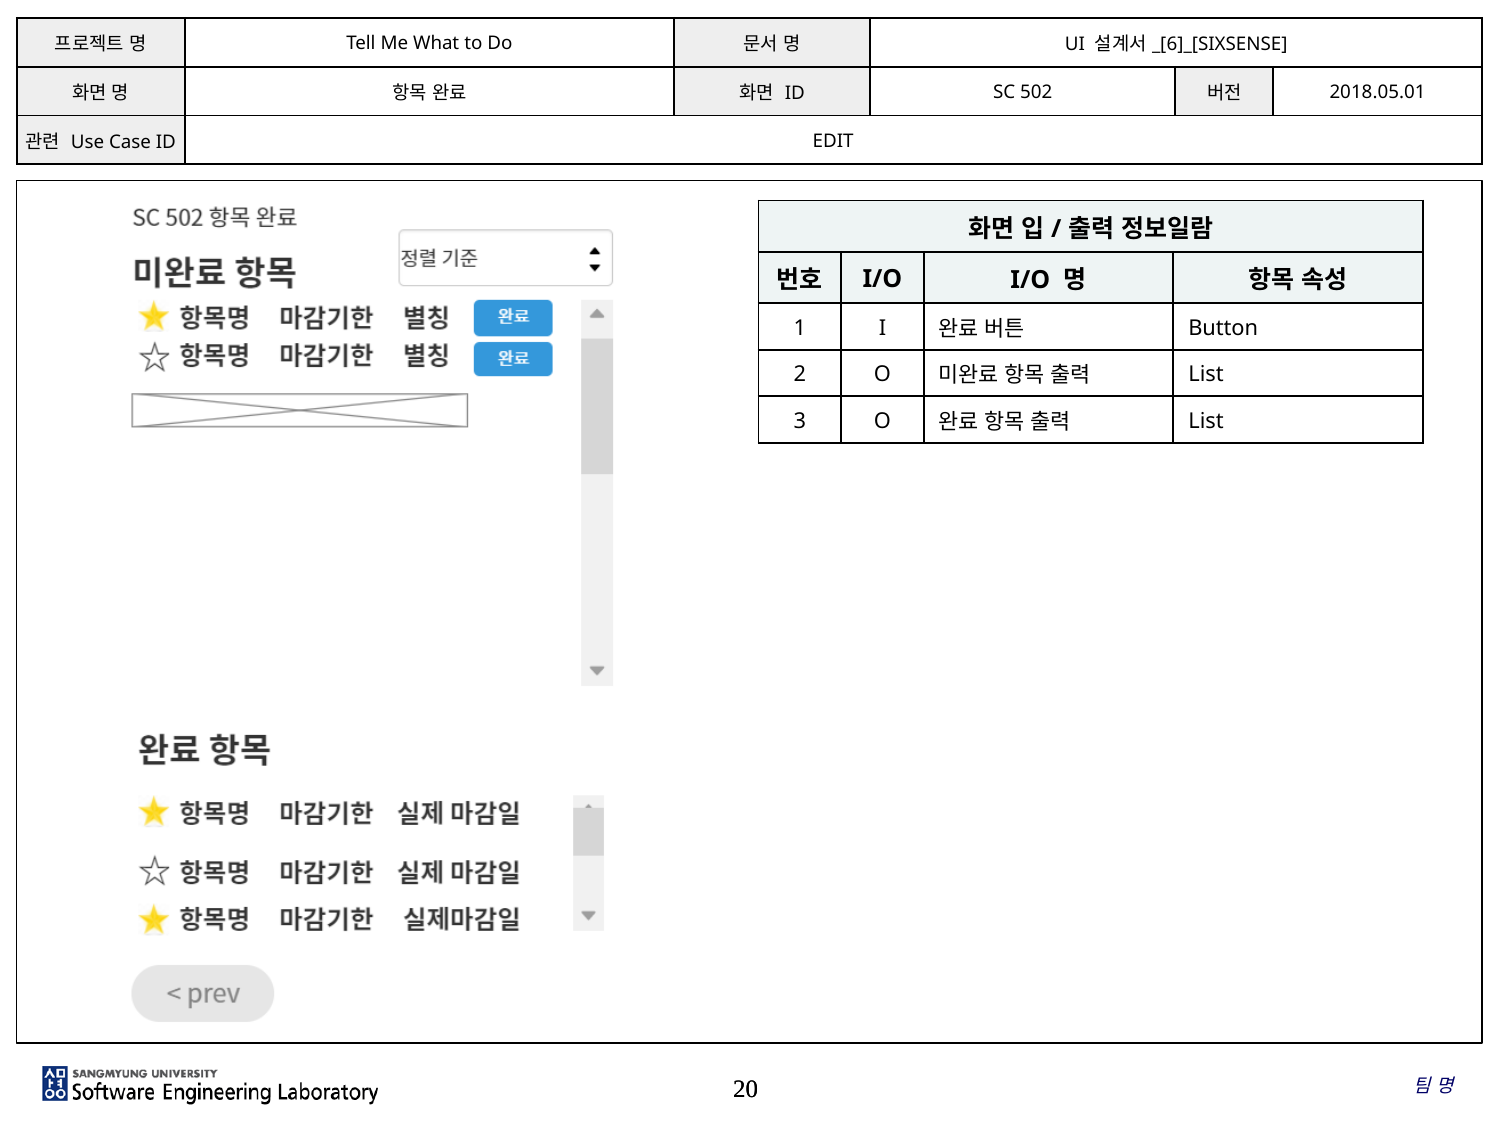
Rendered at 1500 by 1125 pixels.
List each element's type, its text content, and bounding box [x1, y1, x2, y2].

table_cell O [842, 397, 923, 442]
table_header 문서 명 [675, 19, 869, 66]
table_cell 완료 버튼 [925, 304, 1172, 349]
table_cell SC 502 [871, 68, 1174, 115]
table_cell 화면 명 [18, 68, 184, 115]
table_cell List [1174, 351, 1422, 395]
table_cell 버전 [1176, 68, 1272, 115]
picture [119, 194, 620, 1030]
table_cell 완료 항목 출력 [925, 397, 1172, 442]
table_header UI 설계서_[6]_[SIXSENSE] [871, 19, 1481, 66]
table_cell I/O [842, 253, 923, 302]
table_cell O [842, 351, 923, 395]
table_header 프로젝트 명 [18, 19, 184, 66]
table_cell 항목 완료 [186, 68, 673, 115]
table_cell Button [1174, 304, 1422, 349]
table_cell I/O 명 [925, 253, 1172, 302]
table_cell 항목 속성 [1174, 253, 1422, 302]
table_cell 관련 Use Case ID [18, 116, 184, 163]
picture [42, 1066, 382, 1106]
table_cell EDIT [186, 116, 1481, 163]
table_cell 2 [759, 351, 840, 395]
table_cell 1 [759, 304, 840, 349]
table_cell 번호 [759, 253, 840, 302]
table_cell 2018.05.01 [1274, 68, 1481, 115]
table_header 화면 입/출력 정보일람 [759, 201, 1422, 251]
table_cell I [842, 304, 923, 349]
table_cell 화면 ID [675, 68, 869, 115]
table_cell 3 [759, 397, 840, 442]
table_cell List [1174, 397, 1422, 442]
table_cell 미완료 항목 출력 [925, 351, 1172, 395]
footer 팀 명 [994, 1060, 1454, 1110]
table_header Tell Me What to Do [186, 19, 673, 66]
